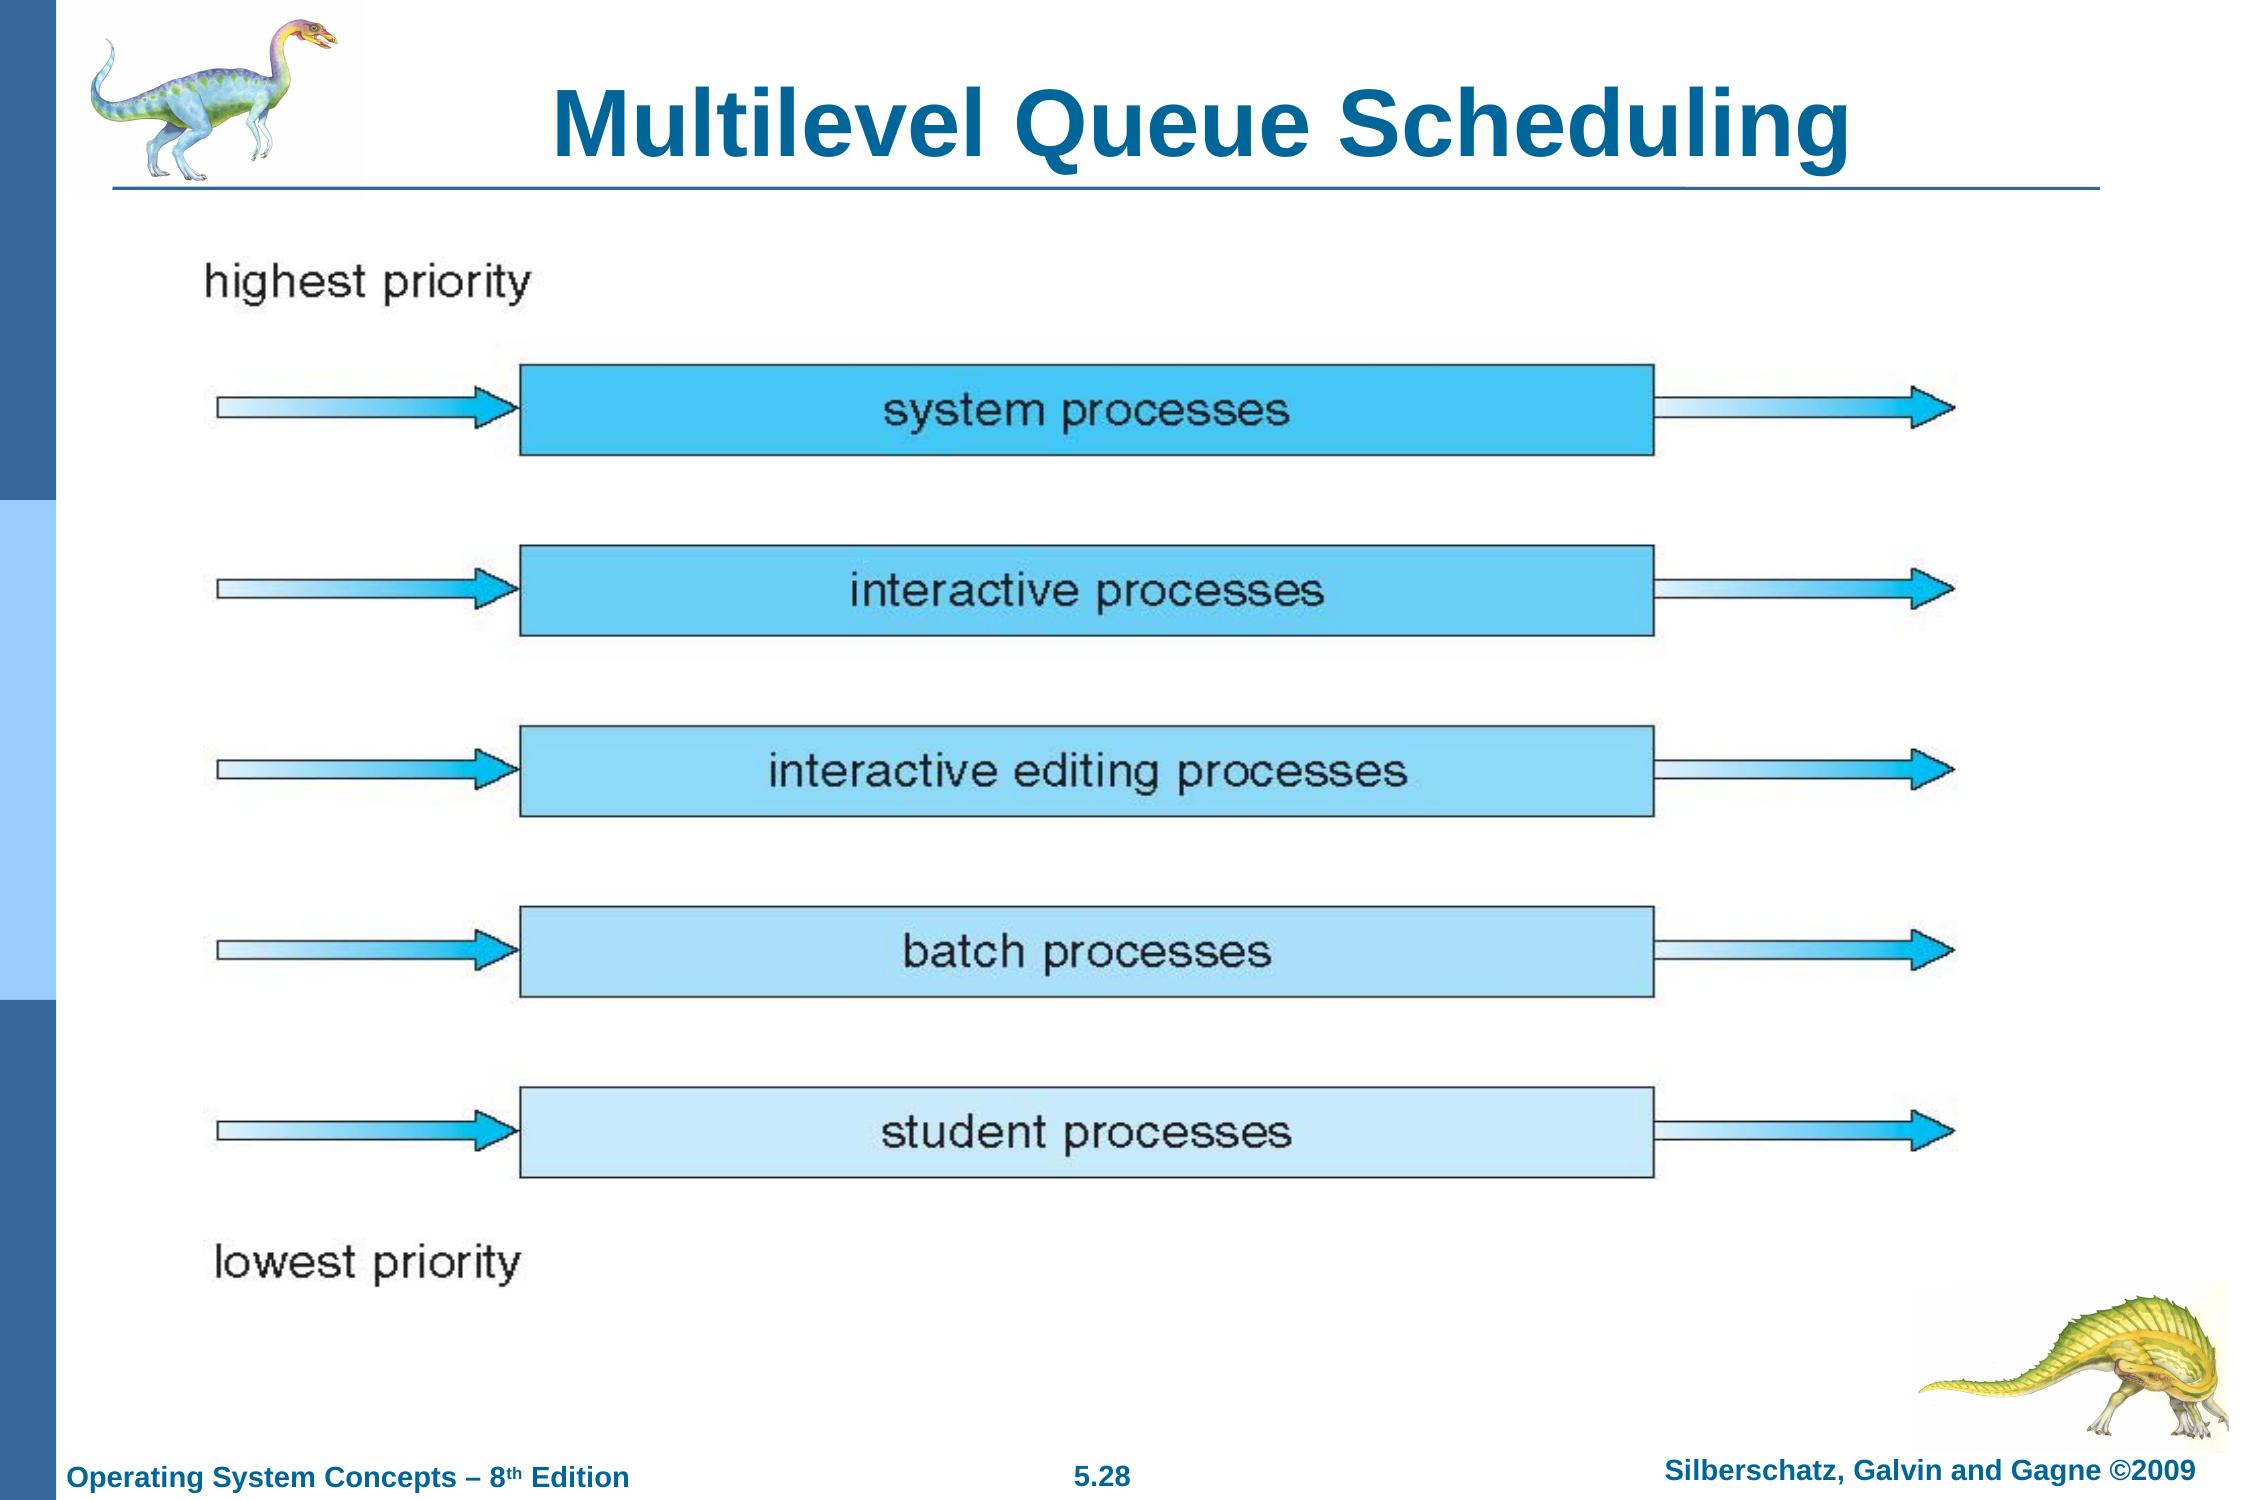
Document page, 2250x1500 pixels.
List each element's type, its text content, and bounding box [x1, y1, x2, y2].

title Multilevel Queue Scheduling [268, 60, 2138, 187]
picture [70, 0, 365, 199]
picture [203, 256, 2229, 1453]
